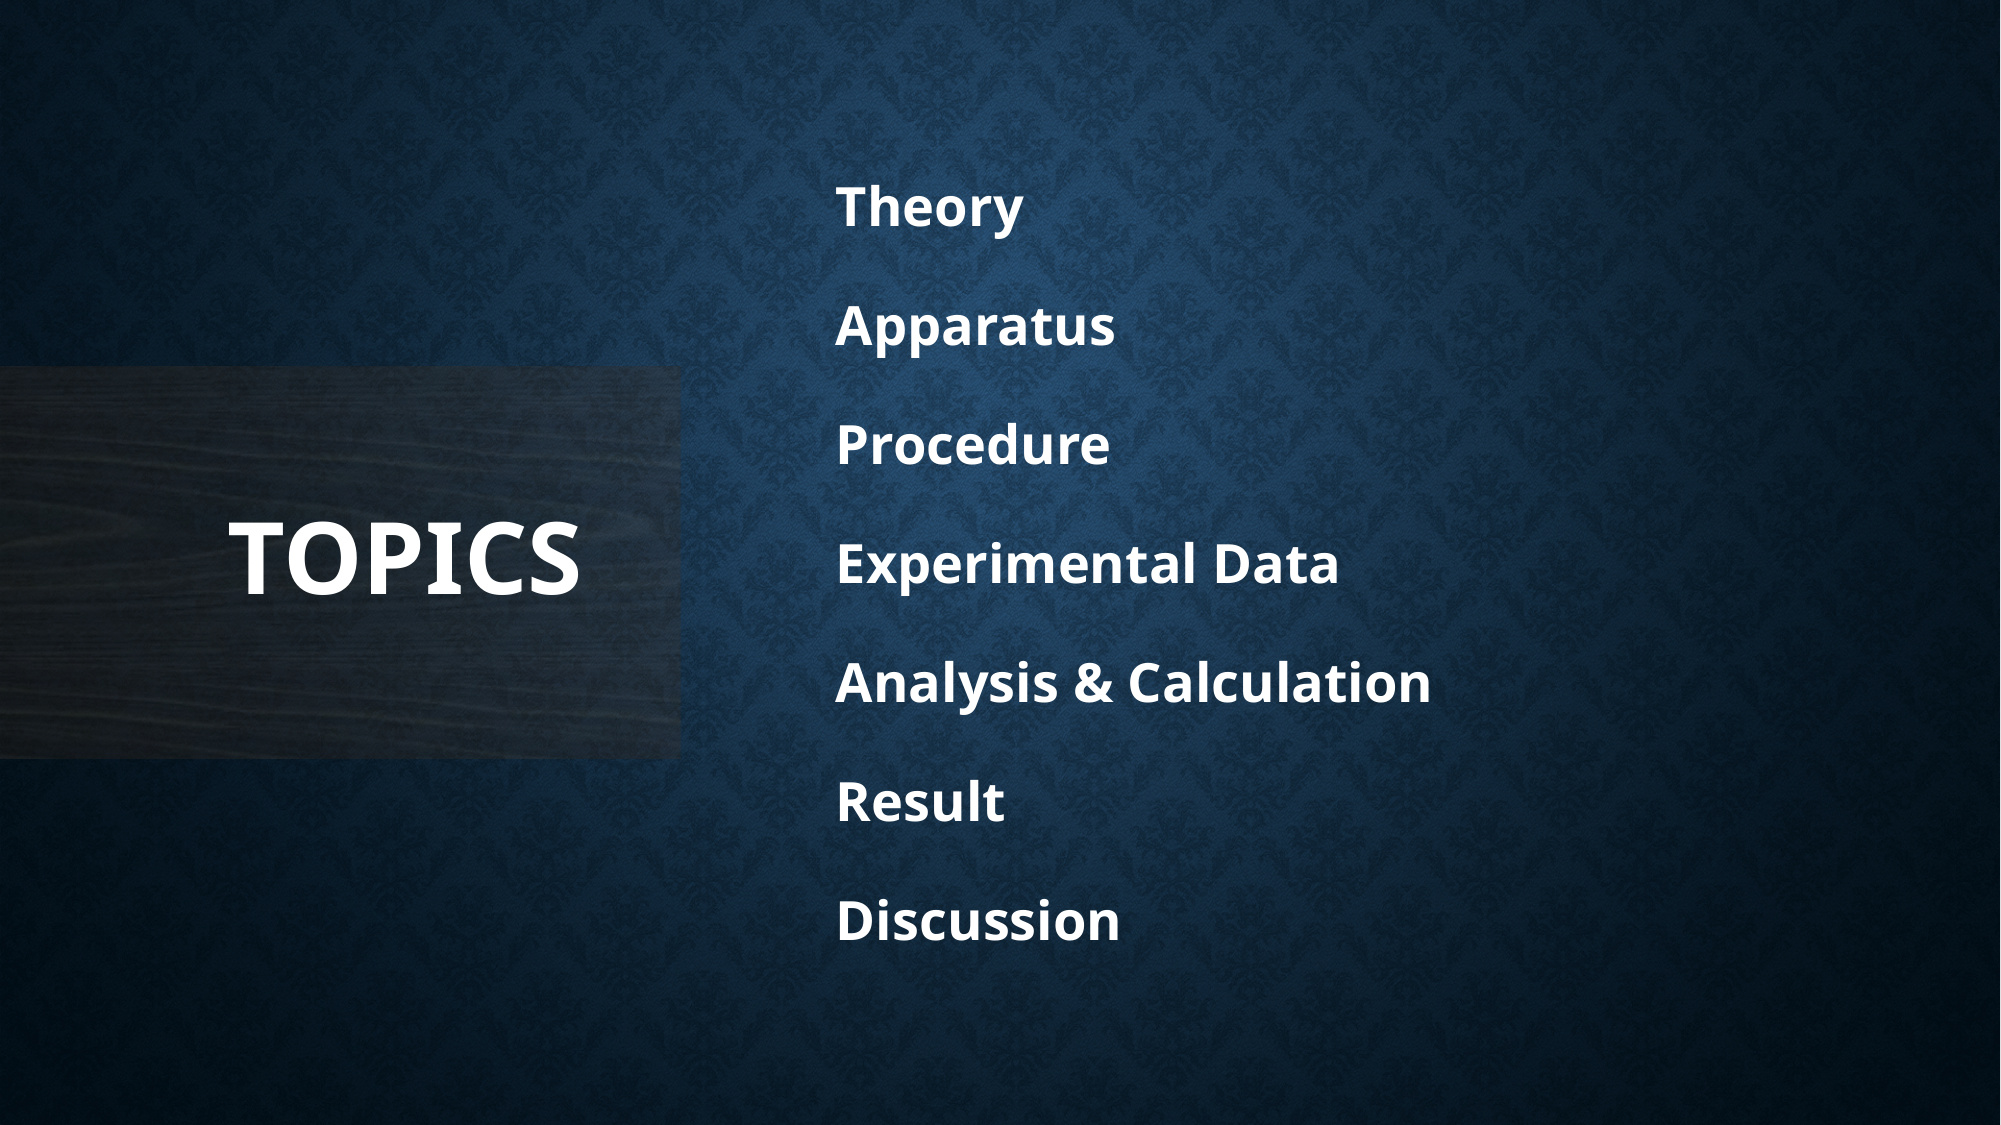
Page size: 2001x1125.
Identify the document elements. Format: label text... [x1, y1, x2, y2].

table_cell Discussion [681, 860, 1477, 979]
table_cell Apparatus [681, 265, 1477, 384]
table_header Theory [681, 146, 1477, 265]
table_cell Analysis & Calculation [681, 622, 1477, 741]
title TOPICS [0, 366, 681, 759]
table_cell Result [681, 741, 1477, 860]
table_cell Procedure [681, 384, 1477, 503]
table_cell Experimental Data [681, 503, 1477, 622]
